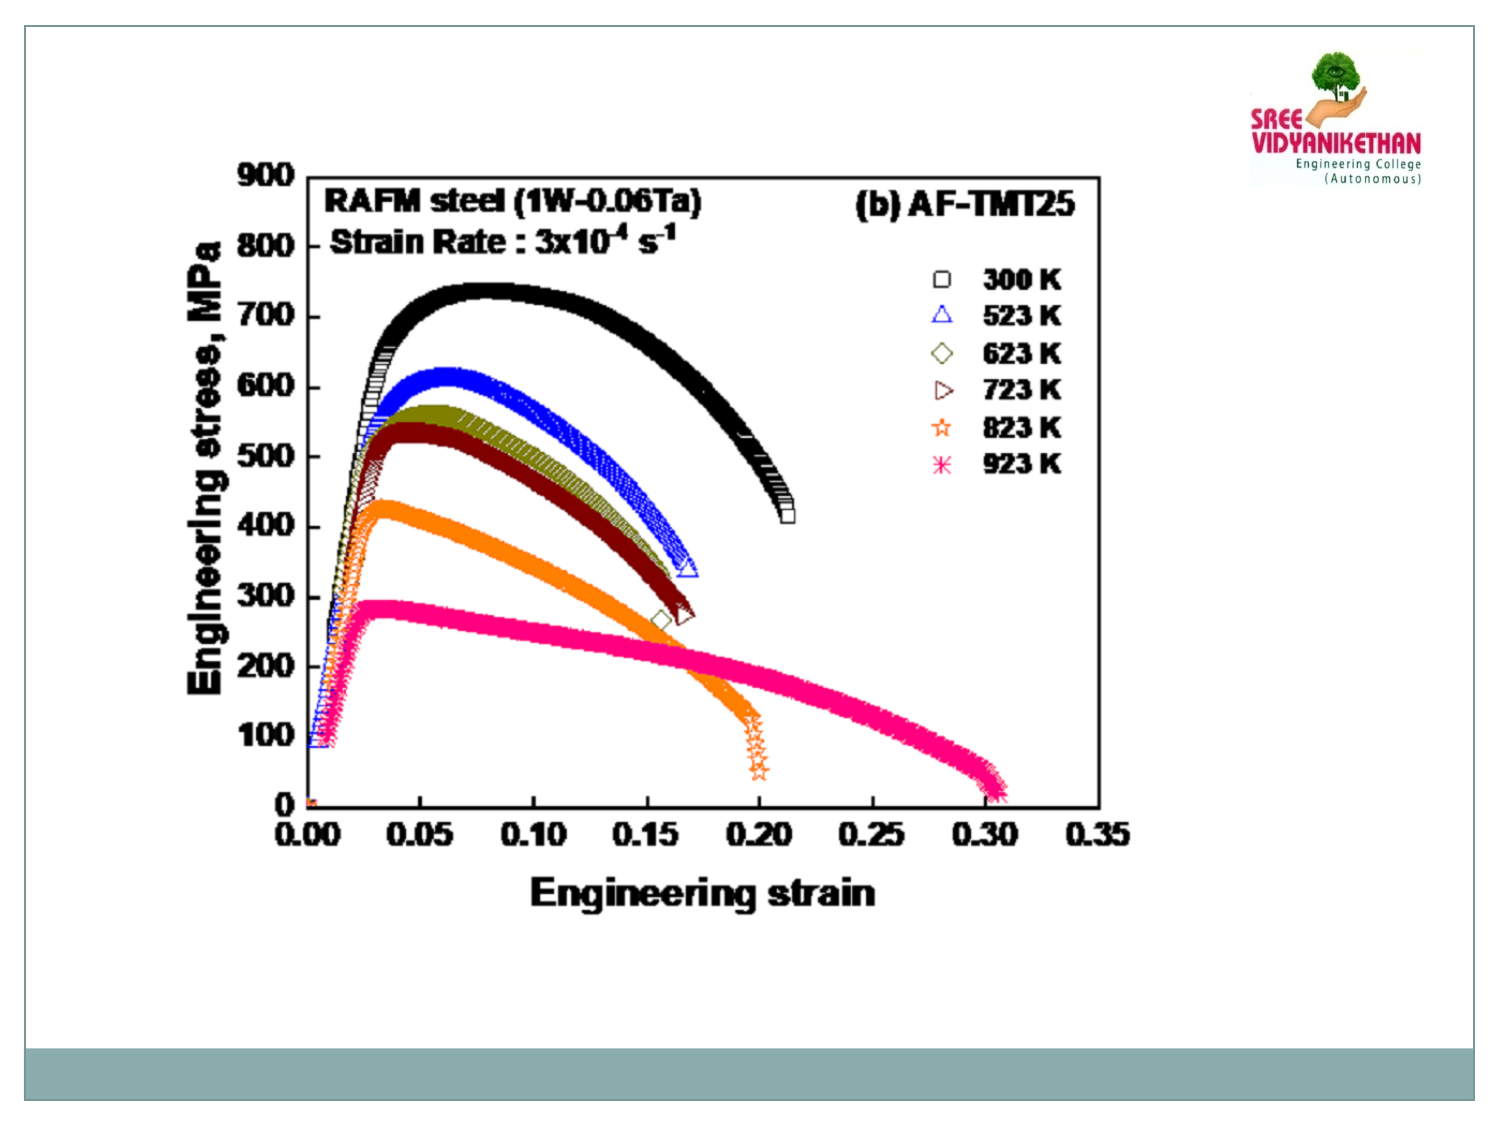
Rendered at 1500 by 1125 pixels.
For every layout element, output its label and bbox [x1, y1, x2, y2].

picture [151, 83, 1163, 939]
text_box [40, 127, 1425, 1037]
picture [1249, 49, 1426, 188]
